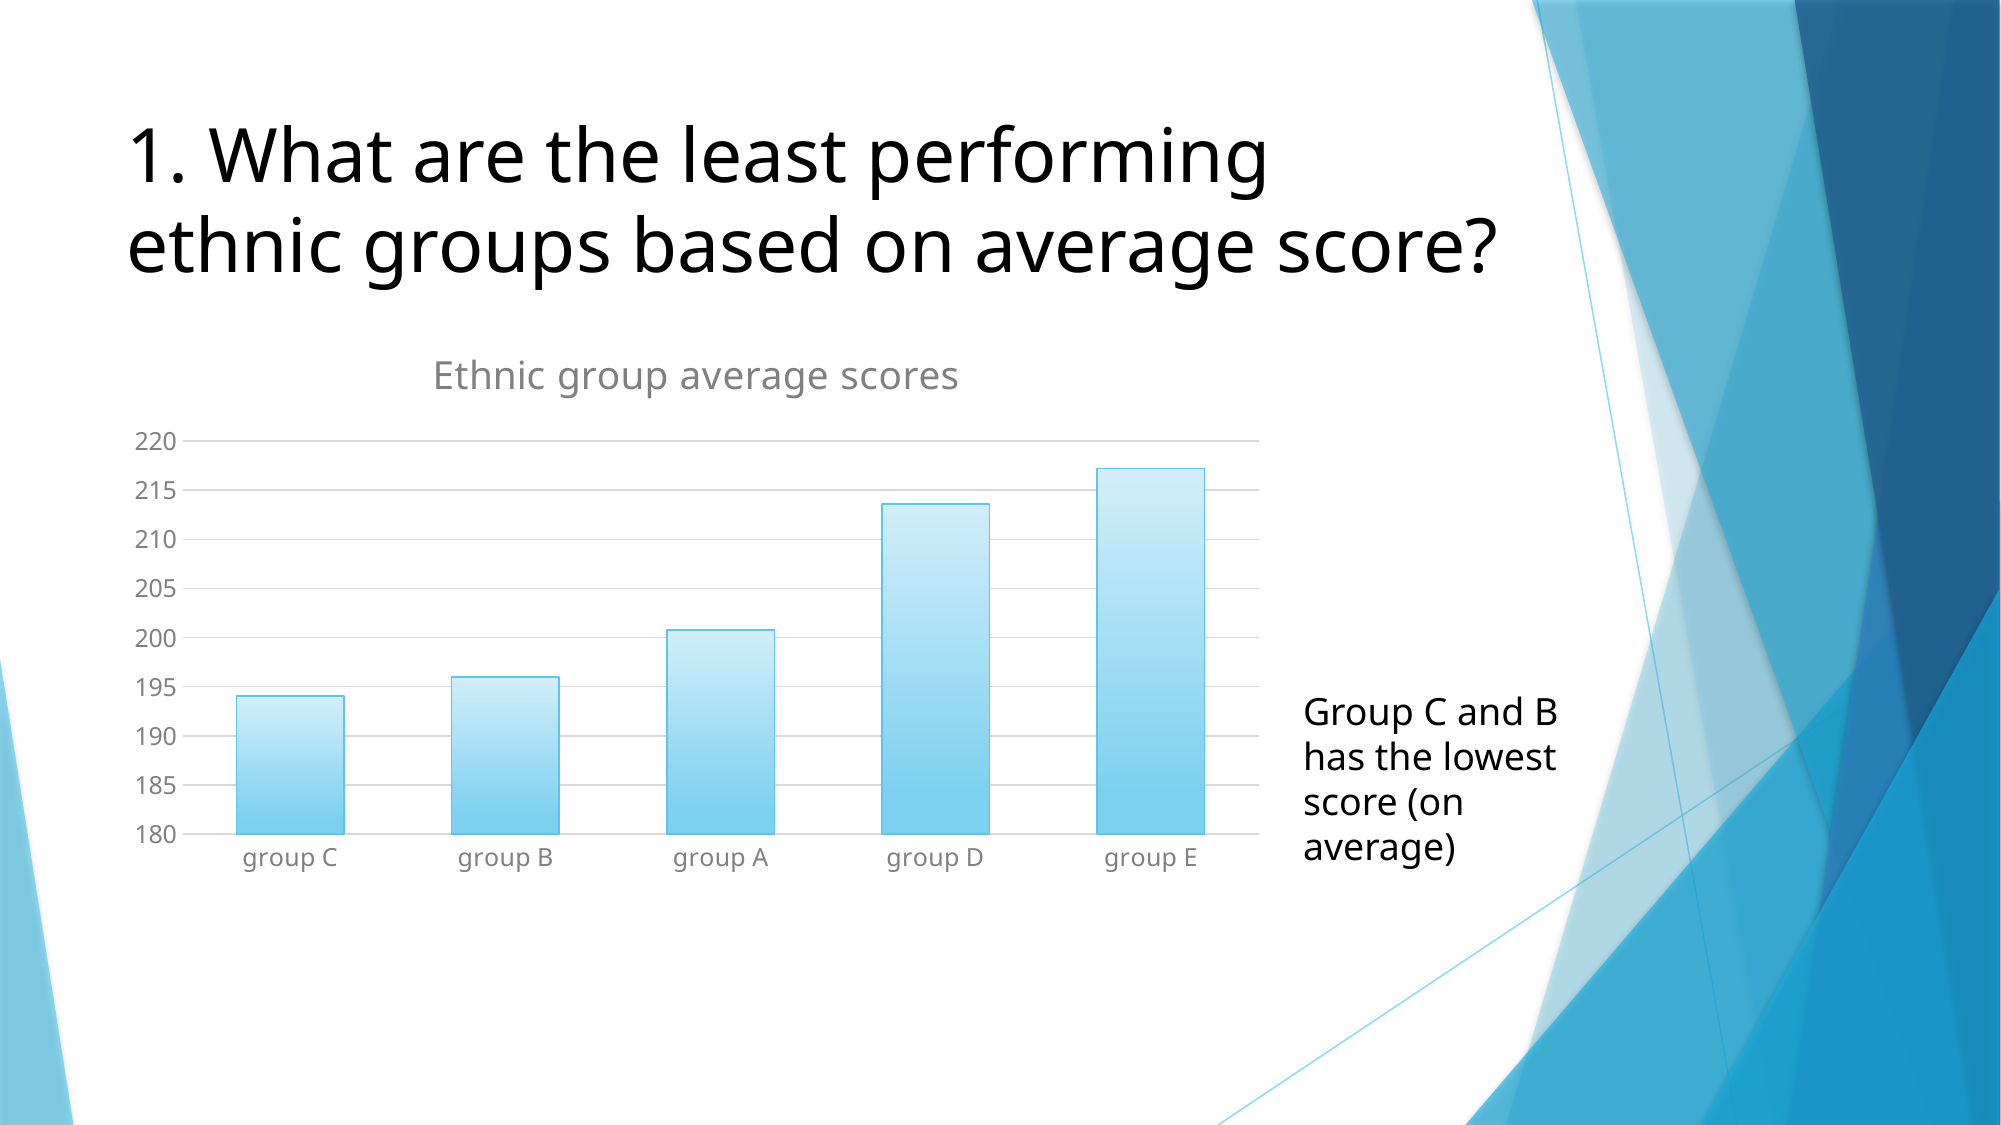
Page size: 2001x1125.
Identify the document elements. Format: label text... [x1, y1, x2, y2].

title 1. What are the least performing ethnic groups based on average score? [111, 99, 1522, 317]
chart [110, 316, 1283, 887]
text_box Group C and B has the lowest score (on average) [1288, 680, 1631, 876]
